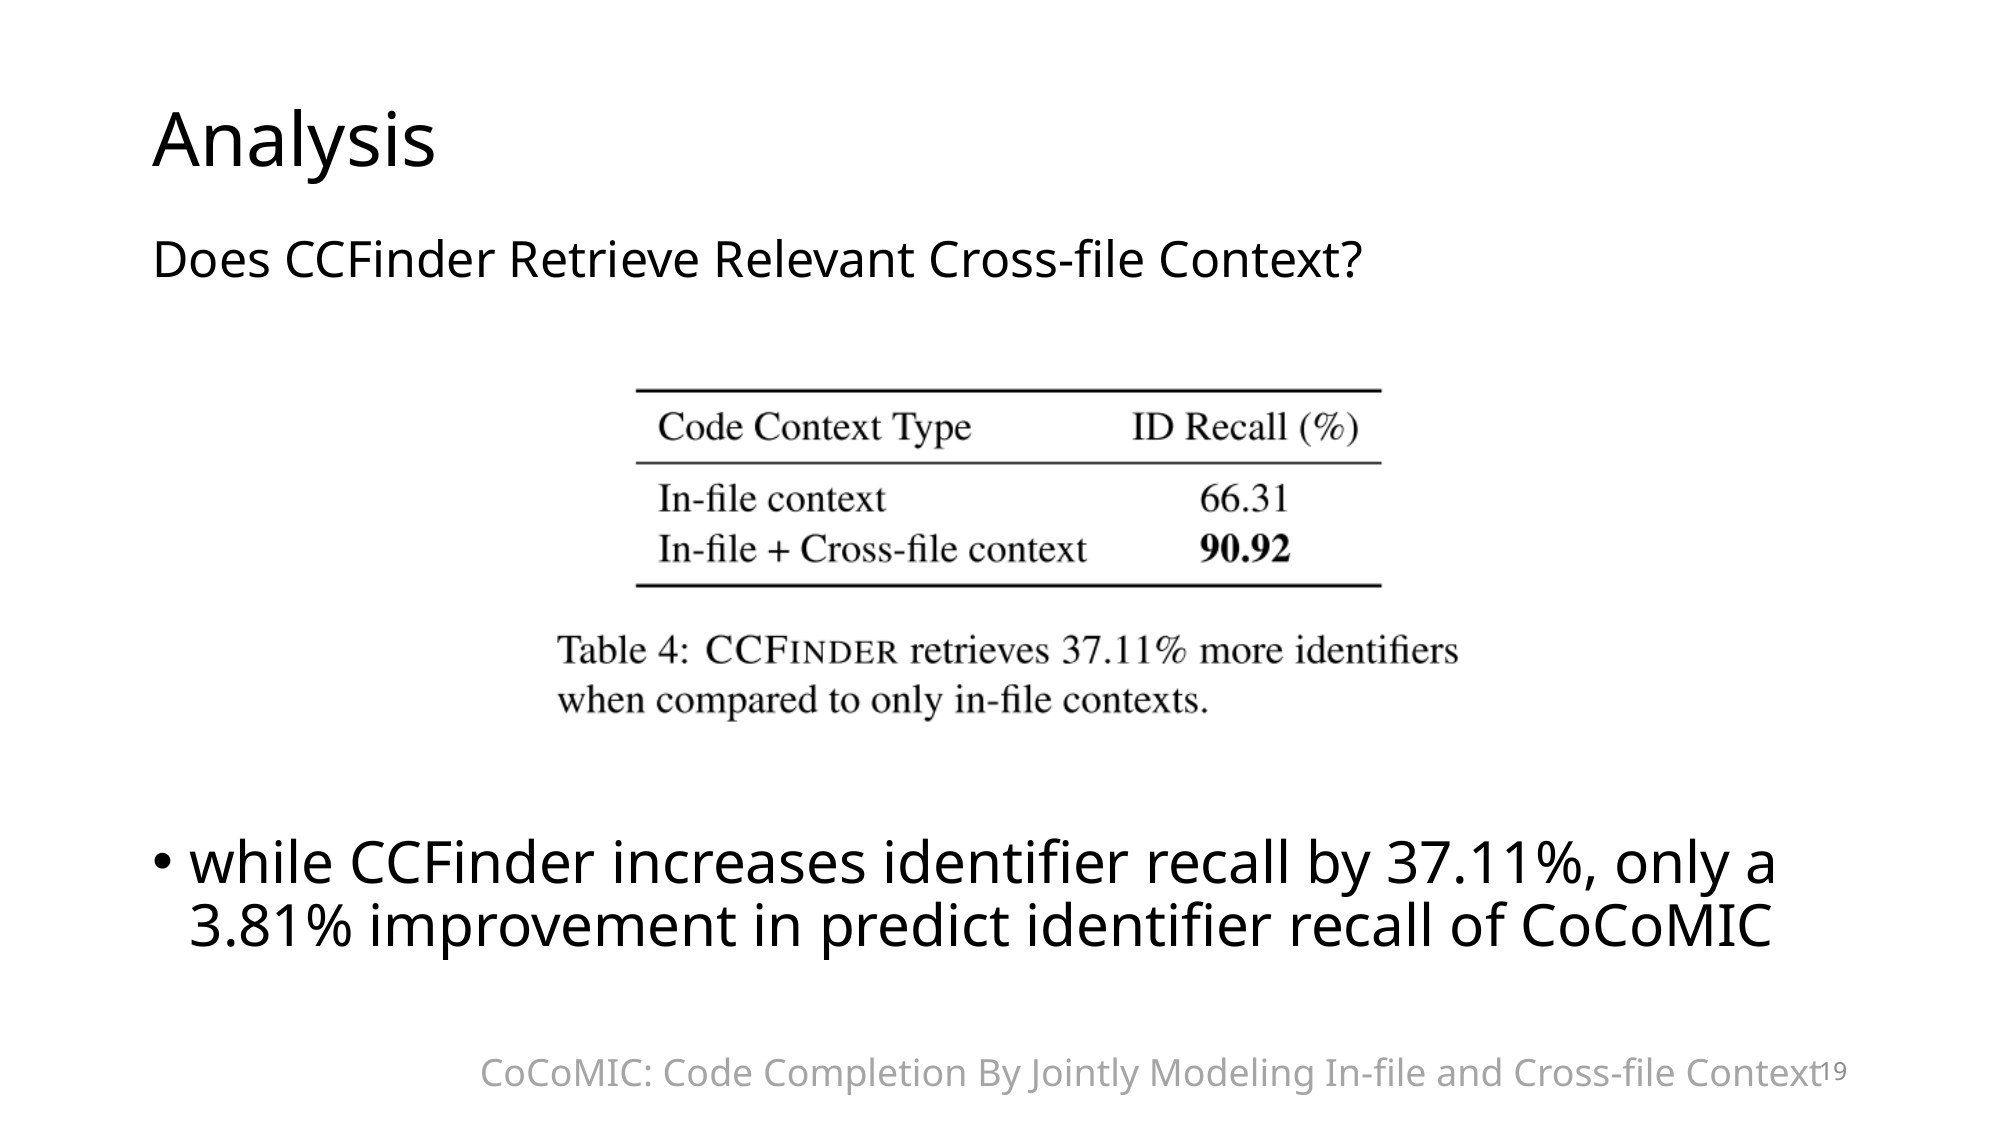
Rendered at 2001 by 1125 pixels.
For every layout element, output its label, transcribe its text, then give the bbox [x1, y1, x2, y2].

title Analysis [137, 86, 1863, 198]
slide_number 19 [1412, 1042, 1863, 1103]
picture [534, 372, 1466, 726]
text_box CoCoMIC: Code Completion By Jointly Modeling In-file and Cross-file Context [465, 1041, 1839, 1102]
list Does CCFinder Retrieve Relevant Cross-file Context? while CCFinder increases identifier recall by 37.11%, only a 3.81% improvement in predict identifier recall of CoCoMIC [137, 226, 1863, 1014]
